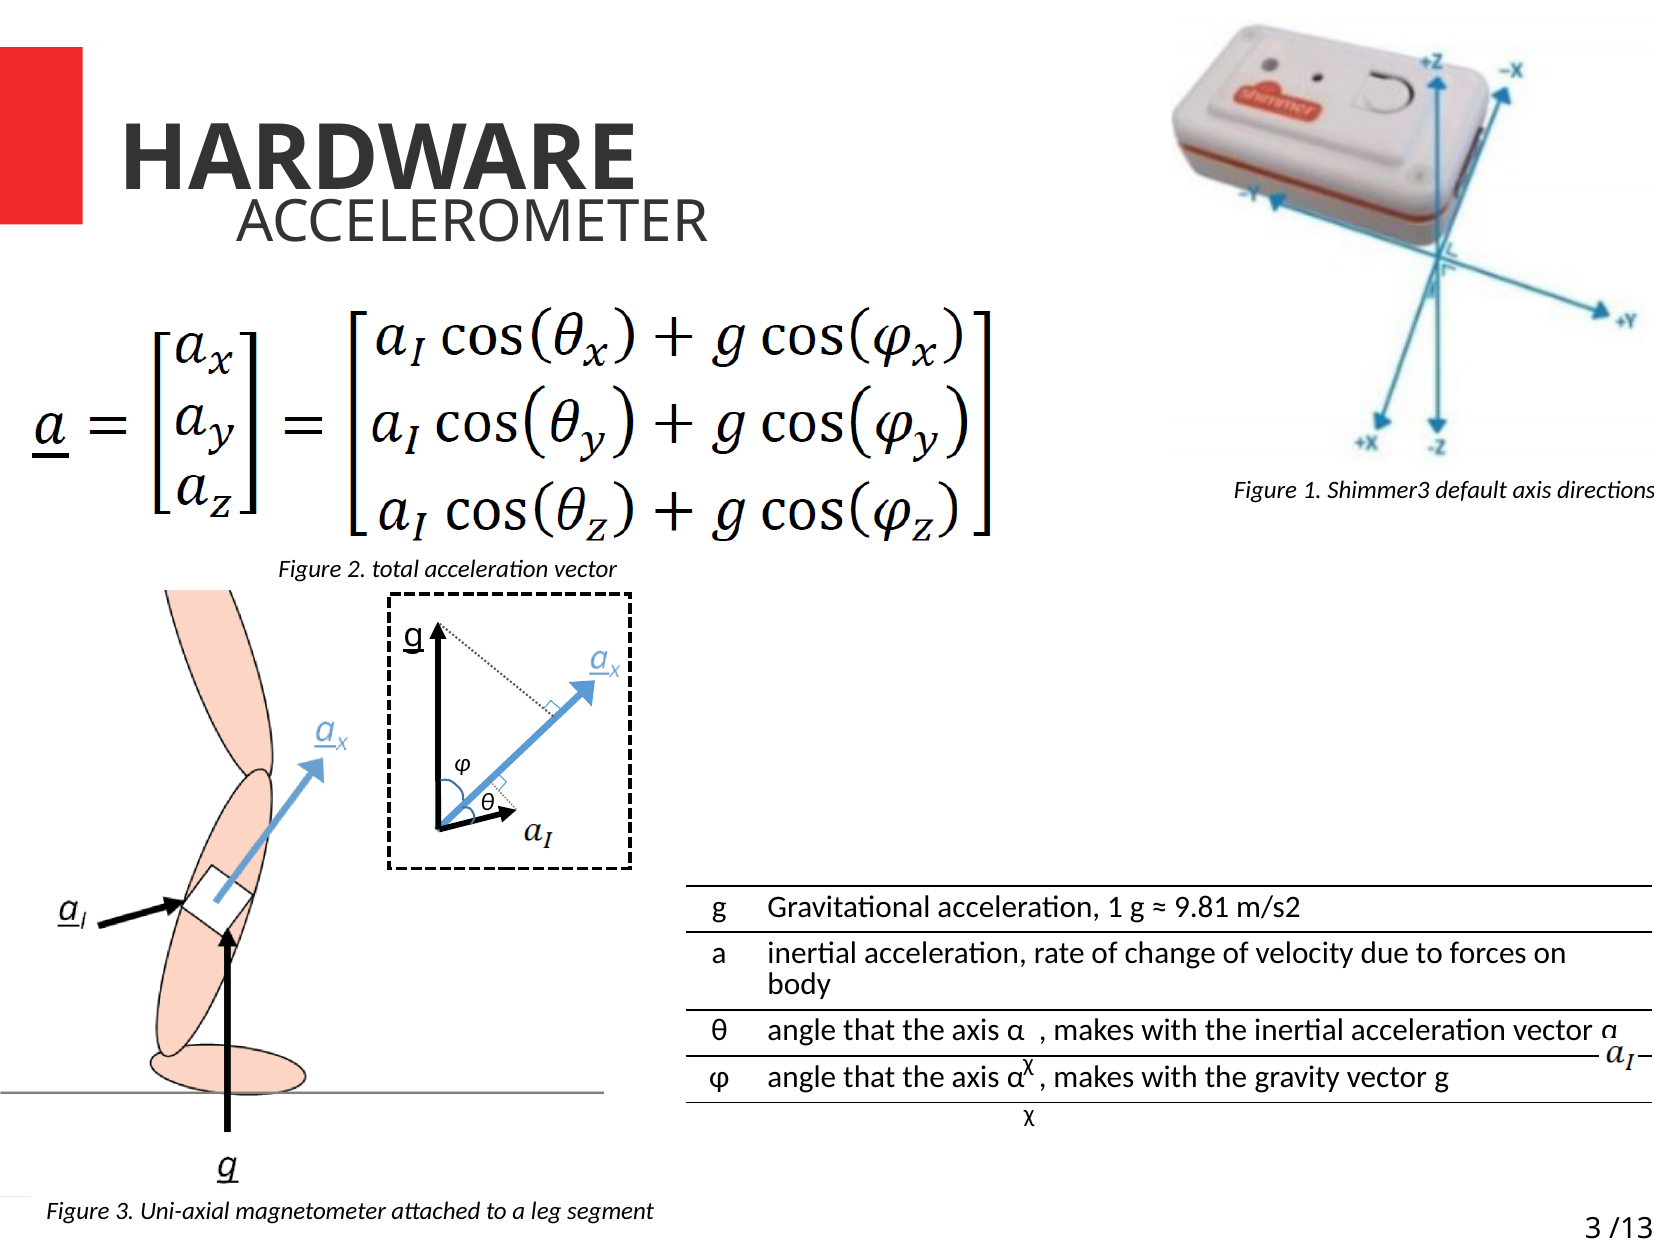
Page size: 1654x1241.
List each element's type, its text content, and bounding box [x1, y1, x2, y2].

table_cell inertial acceleration, rate of change of velocity due to forces on body [752, 933, 1652, 1009]
table_cell φ [686, 1057, 752, 1102]
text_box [388, 605, 635, 853]
table_cell angle that the axis α , makes with the inertial acceleration vector α [752, 1011, 1652, 1055]
table_header g [686, 887, 752, 931]
table_cell a [686, 933, 752, 1009]
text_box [0, 591, 680, 1233]
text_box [1170, 16, 1654, 521]
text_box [0, 263, 1009, 591]
text_box χ [1009, 1090, 1050, 1135]
title HARDWARE [118, 49, 1170, 257]
table_cell θ [686, 1011, 752, 1055]
slide_number 3 /13 [1268, 1209, 1654, 1241]
table_header Gravitational acceleration, 1 g ≈ 9.81 m/s2 [752, 887, 1652, 931]
table_cell angle that the axis α , makes with the gravity vector g [752, 1057, 1652, 1102]
picture [1599, 1038, 1638, 1075]
list ACCELEROMETER [236, 183, 827, 263]
text_box χ [1008, 1038, 1049, 1084]
